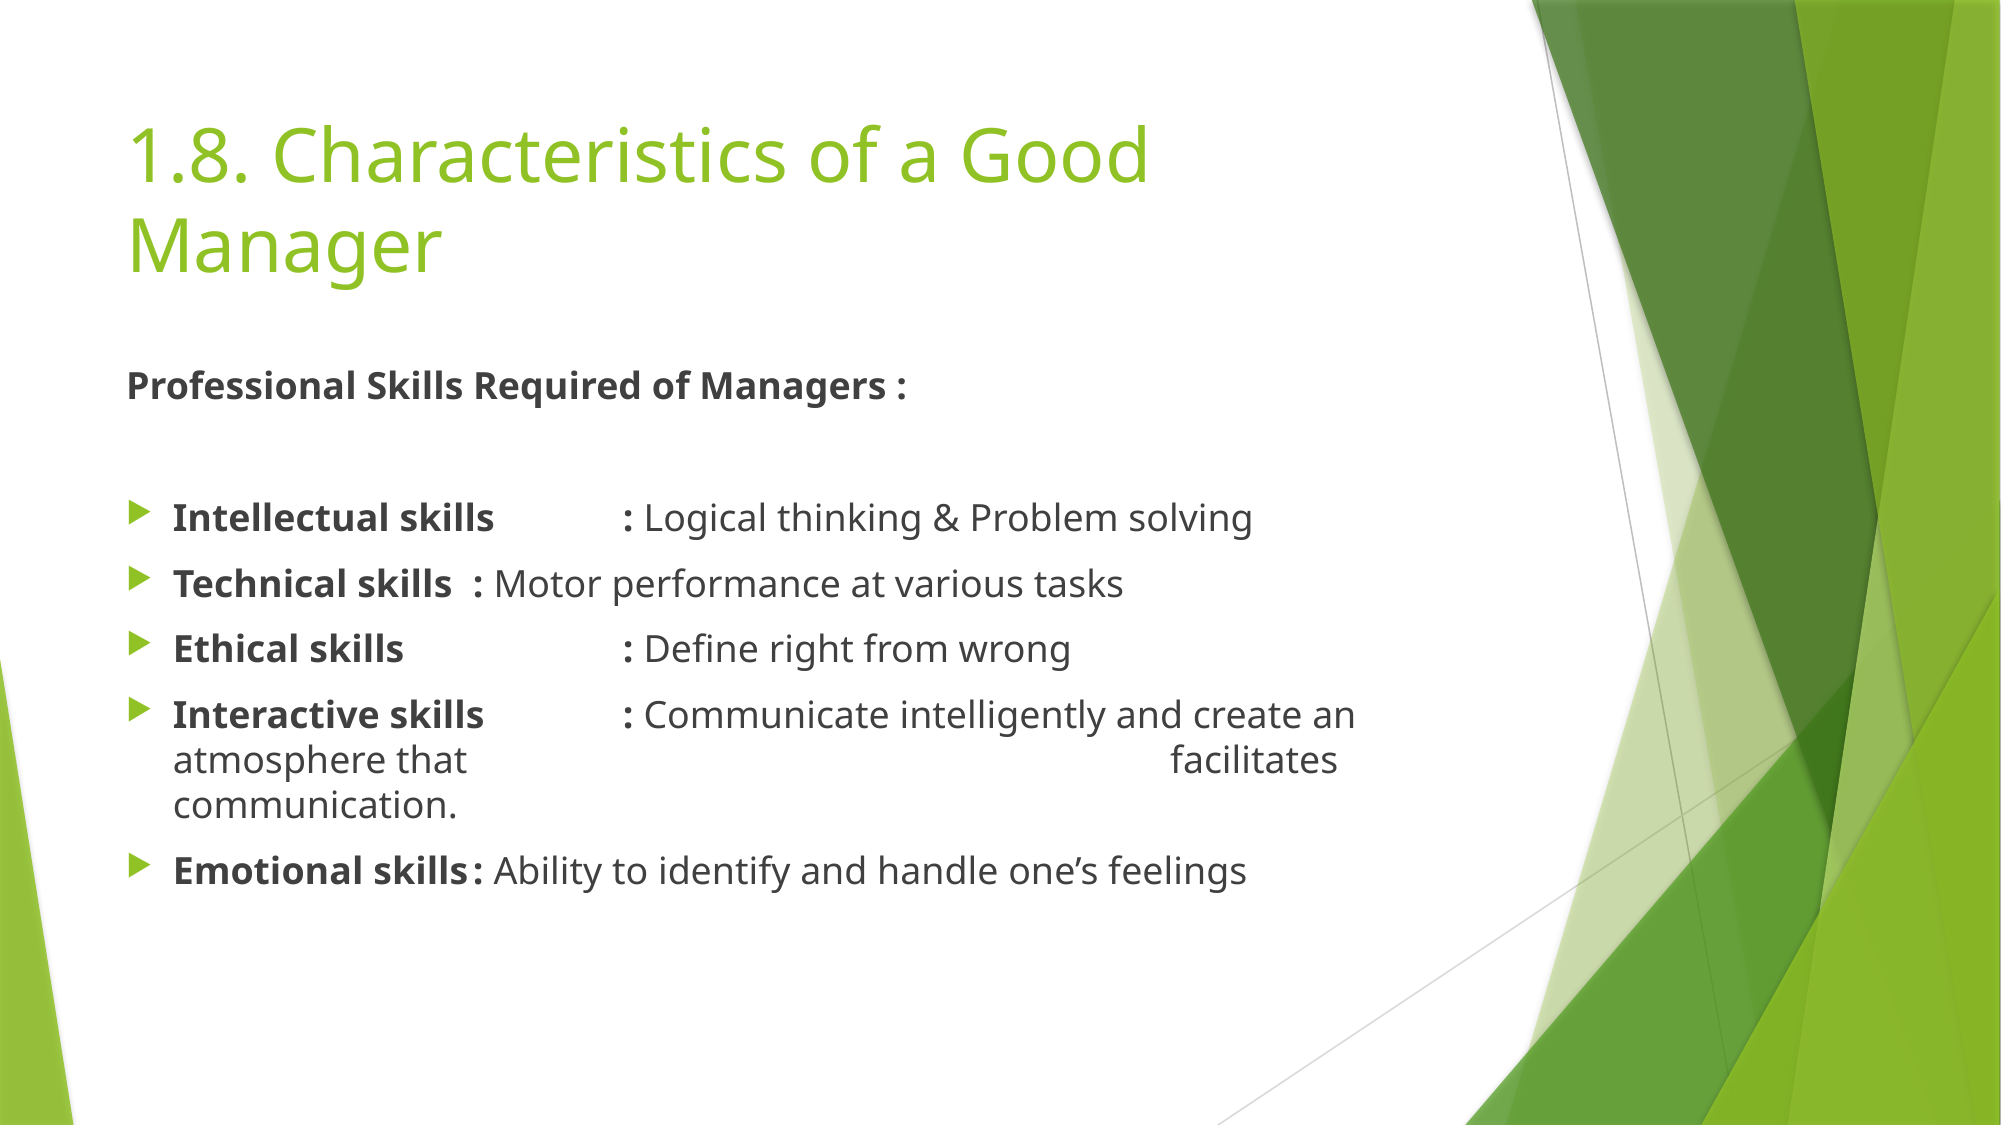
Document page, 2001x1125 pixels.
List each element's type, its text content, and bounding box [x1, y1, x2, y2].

title 1.8. Characteristics of a Good Manager [111, 99, 1522, 317]
list Professional Skills Required of Managers : Intellectual skills : Logical thinking & Problem solving Technical skills : Motor performance at various tasks Ethical skills : Define right from wrong Interactive skills : Communicate intelligently and create an atmosphere that facilitates communication. Emotional skills : Ability to identify and handle one’s feelings [111, 354, 1522, 992]
